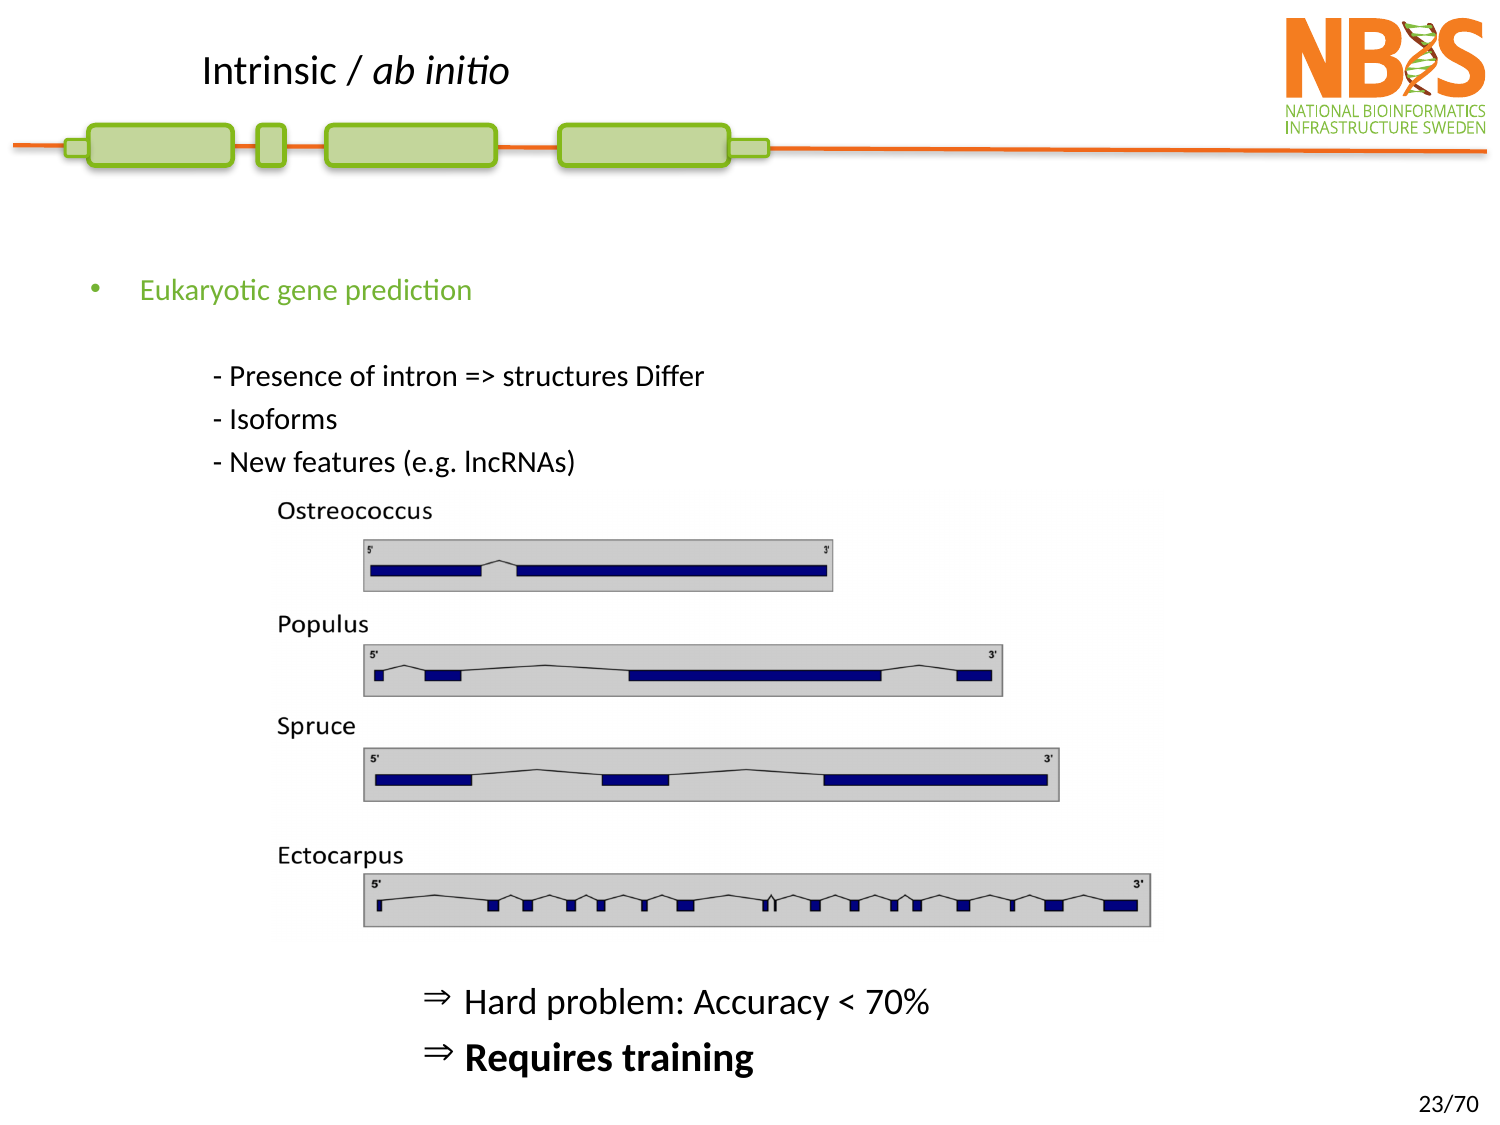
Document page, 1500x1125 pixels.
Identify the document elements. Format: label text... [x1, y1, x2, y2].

title Intrinsic / ab initio [75, 35, 638, 108]
list Eukaryotic gene prediction - Presence of intron => structures Differ - Isoforms - New features (e.g. lncRNAs) Hard problem: Accuracy < 70% Requires training [75, 262, 1425, 1096]
slide_number 23/70 [1403, 1080, 1500, 1125]
picture [271, 489, 1164, 942]
